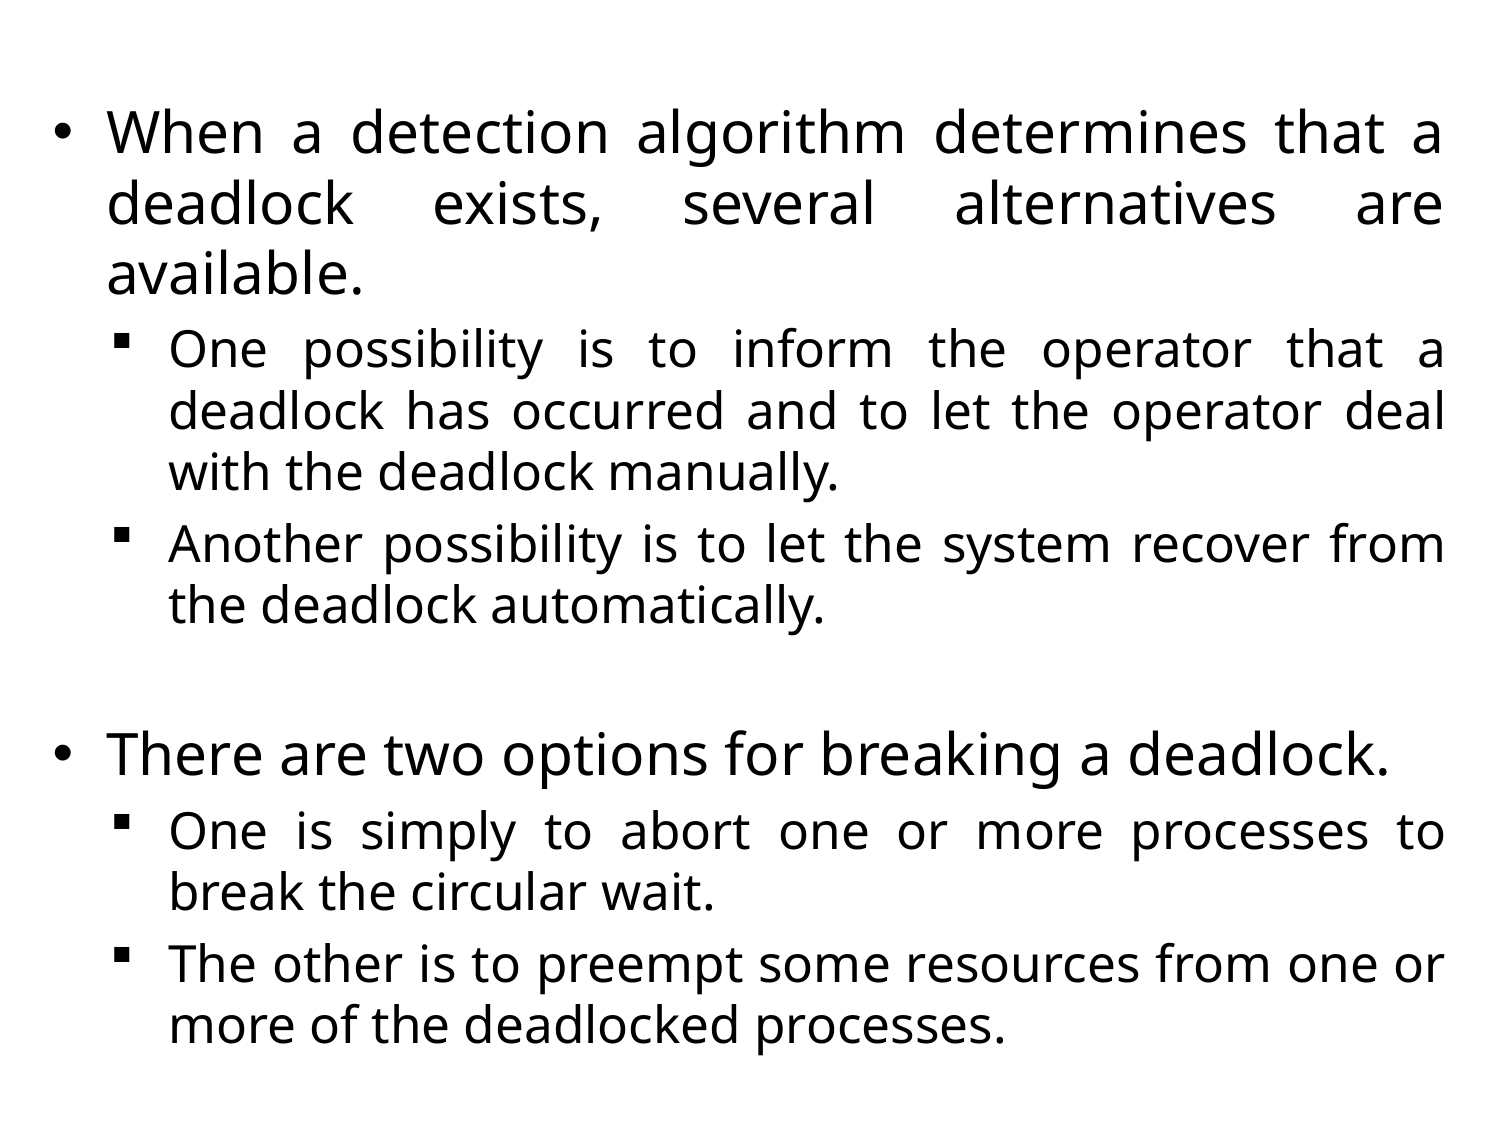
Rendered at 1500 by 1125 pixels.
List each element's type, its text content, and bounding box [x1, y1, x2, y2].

list When a detection algorithm determines that a deadlock exists, several alternatives are available. One possibility is to inform the operator that a deadlock has occurred and to let the operator deal with the deadlock manually. Another possibility is to let the system recover from the deadlock automatically. There are two options for breaking a deadlock. One is simply to abort one or more processes to break the circular wait. The other is to preempt some resources from one or more of the deadlocked processes. [37, 87, 1463, 1063]
